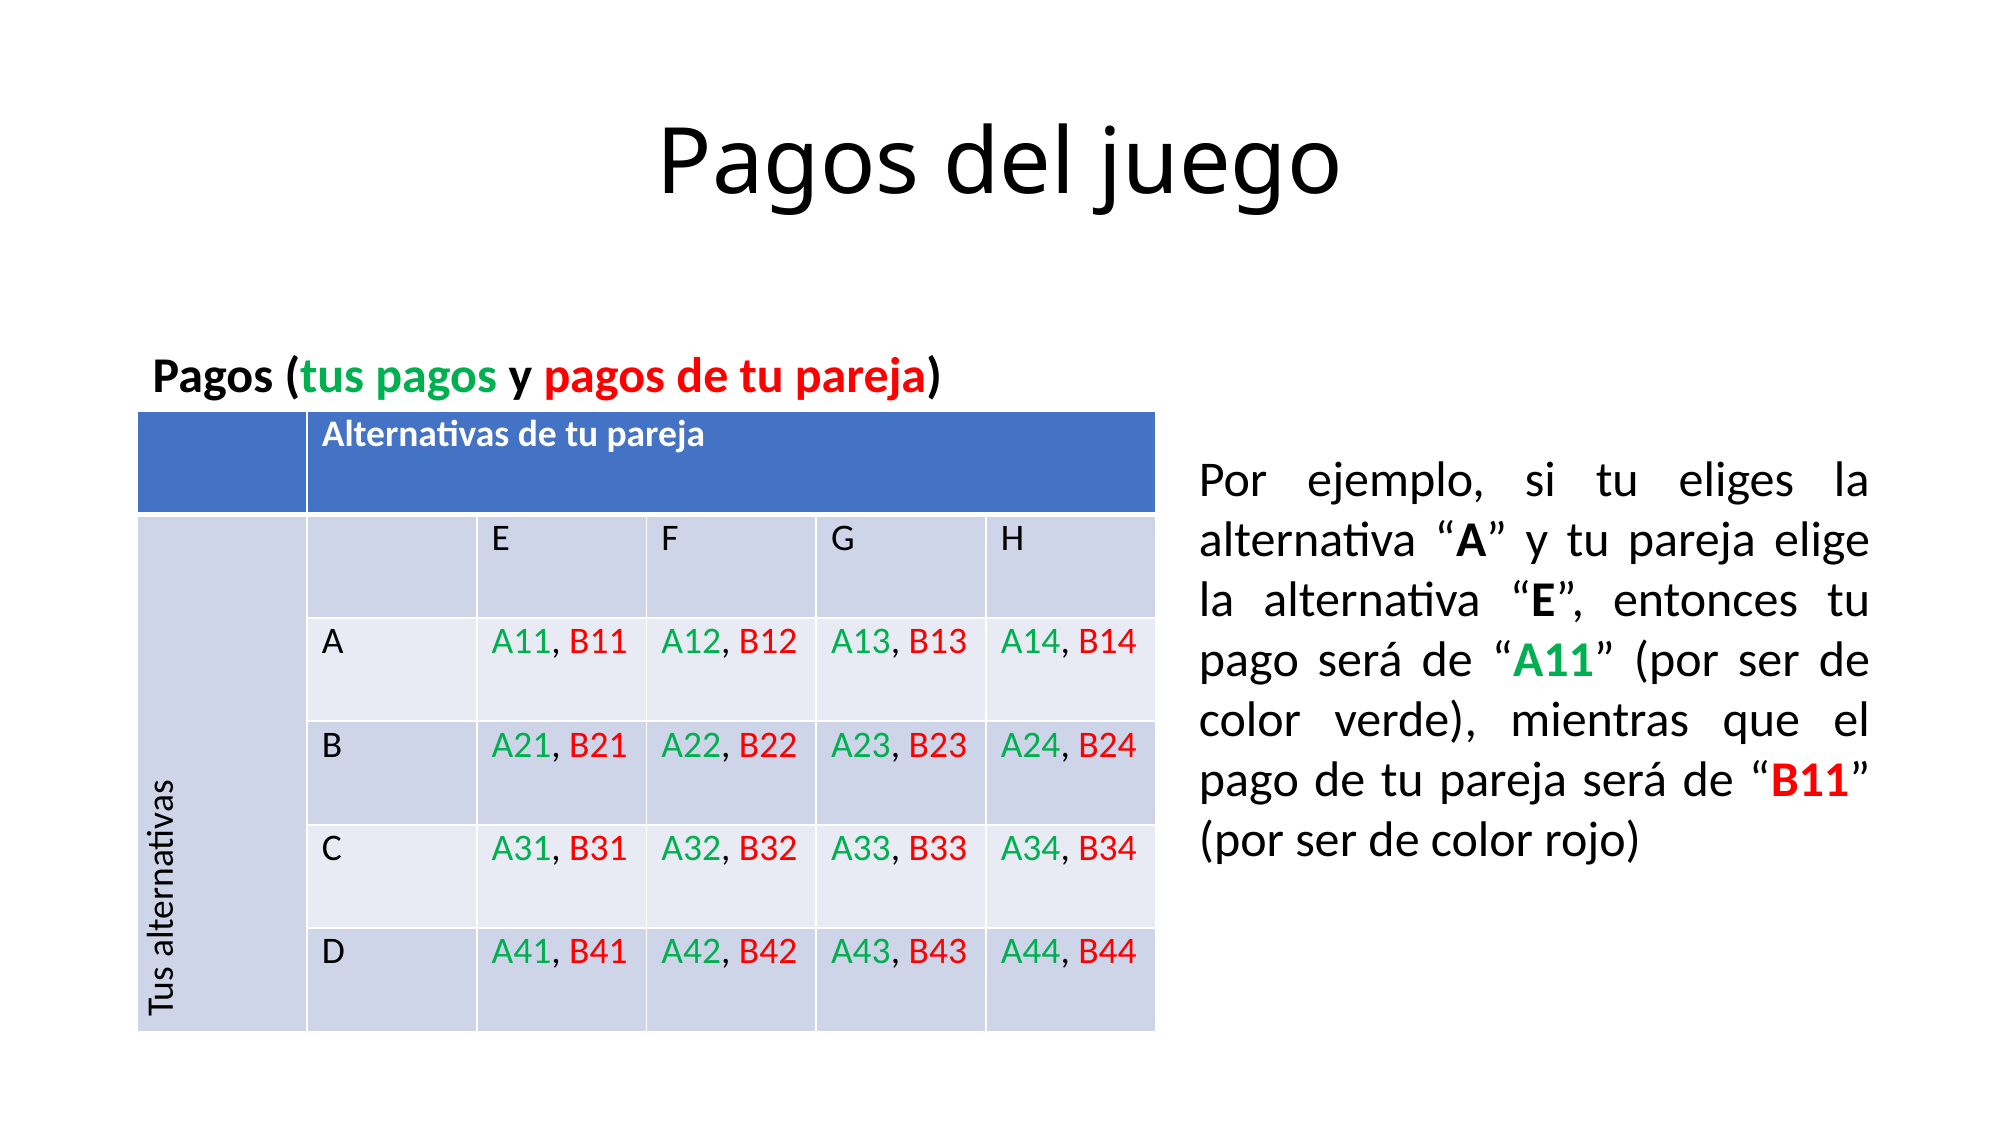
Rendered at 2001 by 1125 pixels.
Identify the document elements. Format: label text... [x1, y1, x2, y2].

table_cell A31, B31 [478, 826, 646, 927]
table_cell A21, B21 [478, 722, 646, 824]
table_cell A41, B41 [478, 929, 646, 1031]
table_cell C [308, 826, 476, 927]
table_cell Tus alternativas [138, 517, 306, 1031]
table_cell D [308, 929, 476, 1031]
table_cell A14, B14 [987, 619, 1155, 720]
table_cell A22, B22 [647, 722, 815, 824]
table_cell A34, B34 [987, 826, 1155, 927]
table_cell A24, B24 [987, 722, 1155, 824]
table_cell A13, B13 [817, 619, 985, 720]
table_cell [308, 517, 476, 617]
table_cell A32, B32 [647, 826, 815, 927]
table_header Alternativas de tu pareja [308, 412, 1155, 512]
list Pagos (tus pagos y pagos de tu pareja) [137, 275, 1344, 411]
table_cell A12, B12 [647, 619, 815, 720]
table_cell F [647, 517, 815, 617]
table_cell E [478, 517, 646, 617]
table_cell G [817, 517, 985, 617]
table_cell A11, B11 [478, 619, 646, 720]
table_cell A44, B44 [987, 929, 1155, 1031]
table_cell A [308, 619, 476, 720]
table_cell B [308, 722, 476, 824]
table_header [138, 412, 306, 512]
table_cell A42, B42 [647, 929, 815, 1031]
table_cell A33, B33 [817, 826, 985, 927]
title Pagos del juego [137, 55, 1863, 273]
text_box Por ejemplo, si tu eliges la alternativa “A” y tu pareja elige la alternativa “E”, entonces tu pago será de “A11” (por ser de color verde), mientras que el pago de tu pareja será de “B11” (por ser de color rojo) [1184, 438, 1885, 874]
table_cell A43, B43 [817, 929, 985, 1031]
table_cell A23, B23 [817, 722, 985, 824]
table_cell H [987, 517, 1155, 617]
